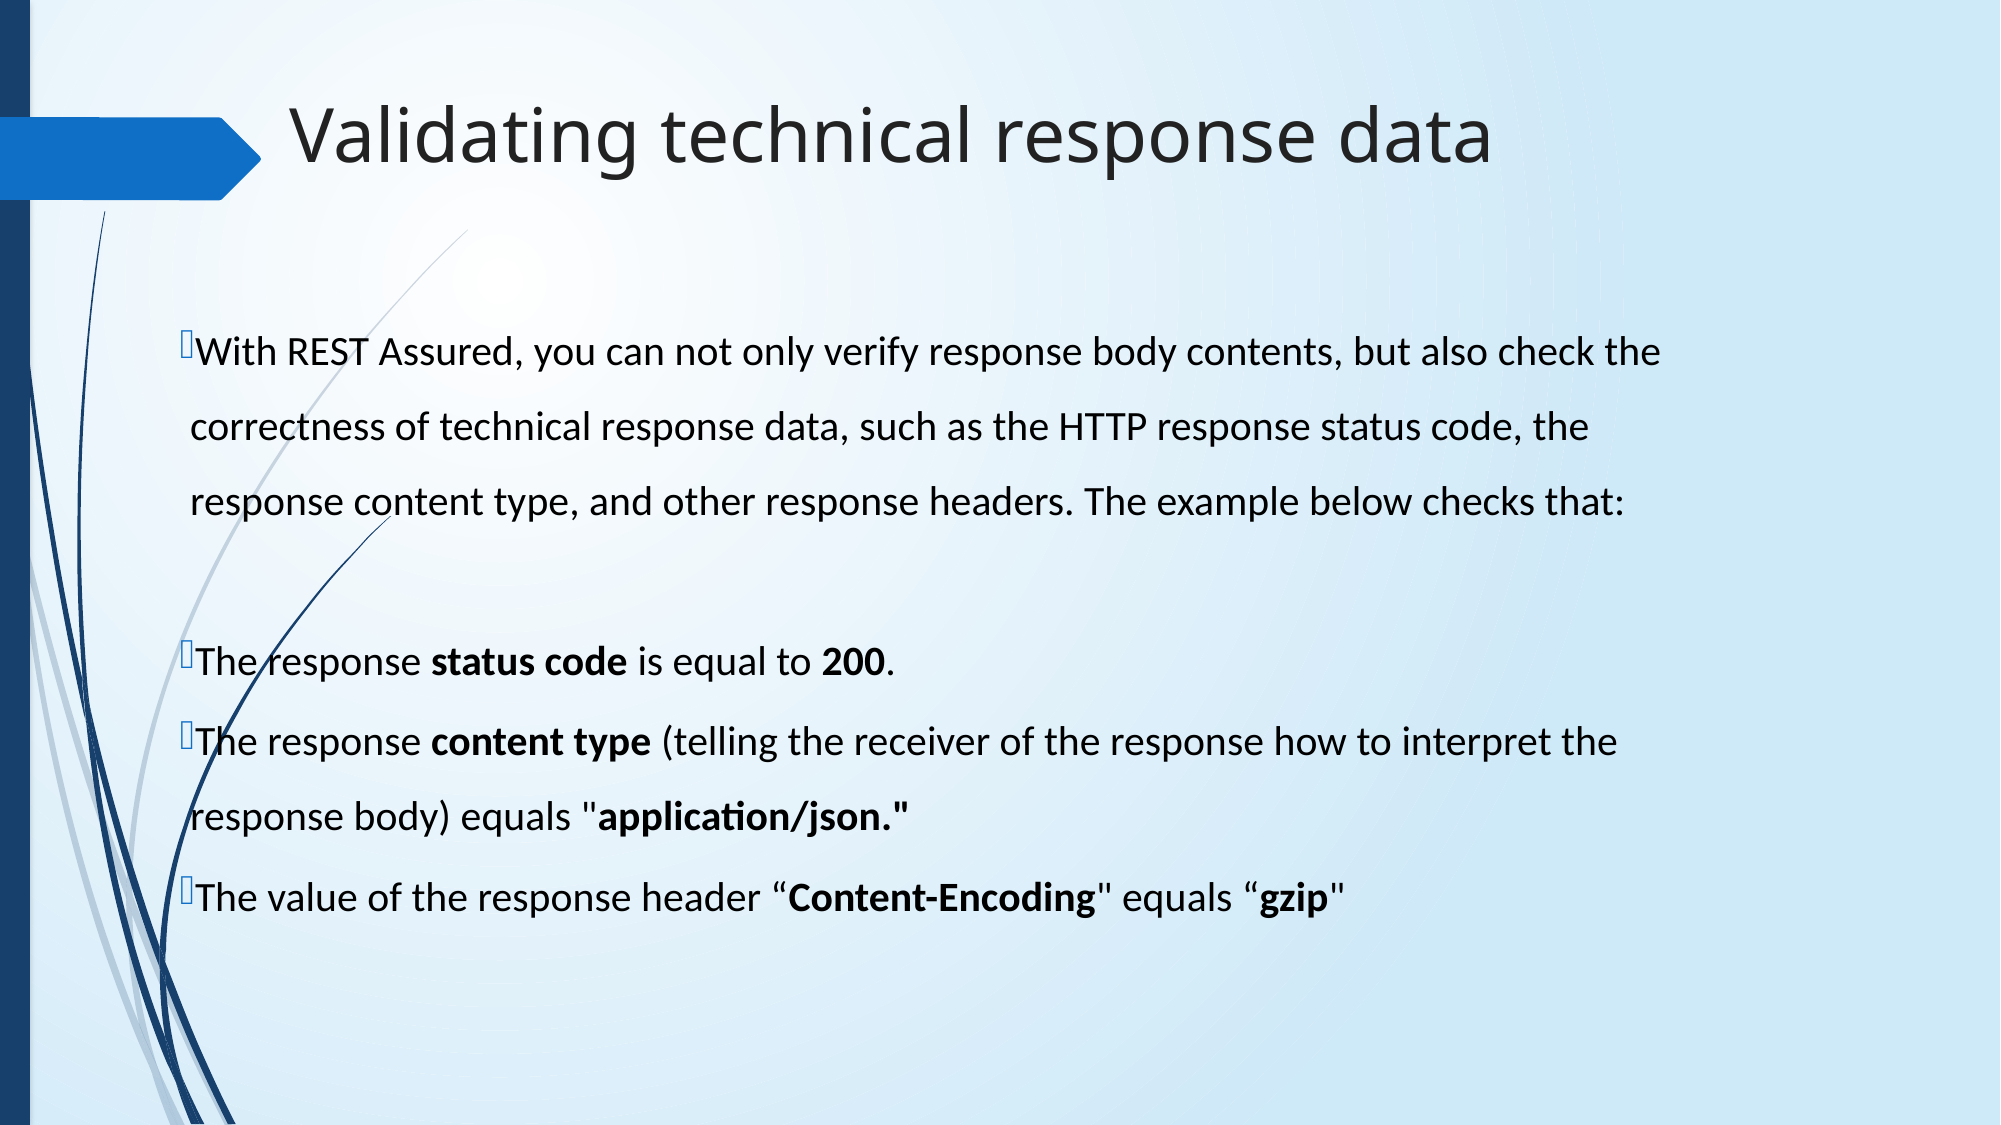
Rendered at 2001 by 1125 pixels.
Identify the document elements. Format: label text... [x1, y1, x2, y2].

text_box With REST Assured, you can not only verify response body contents, but also check the correctness of technical response data, such as the HTTP response status code, the response content type, and other response headers. The example below checks that: The response status code is equal to 200. The response content type (telling the receiver of the response how to interpret the response body) equals "application/json." The value of the response header “Content-Encoding" equals “gzip" [165, 290, 1891, 1016]
text_box Validating technical response data [274, 80, 2000, 229]
